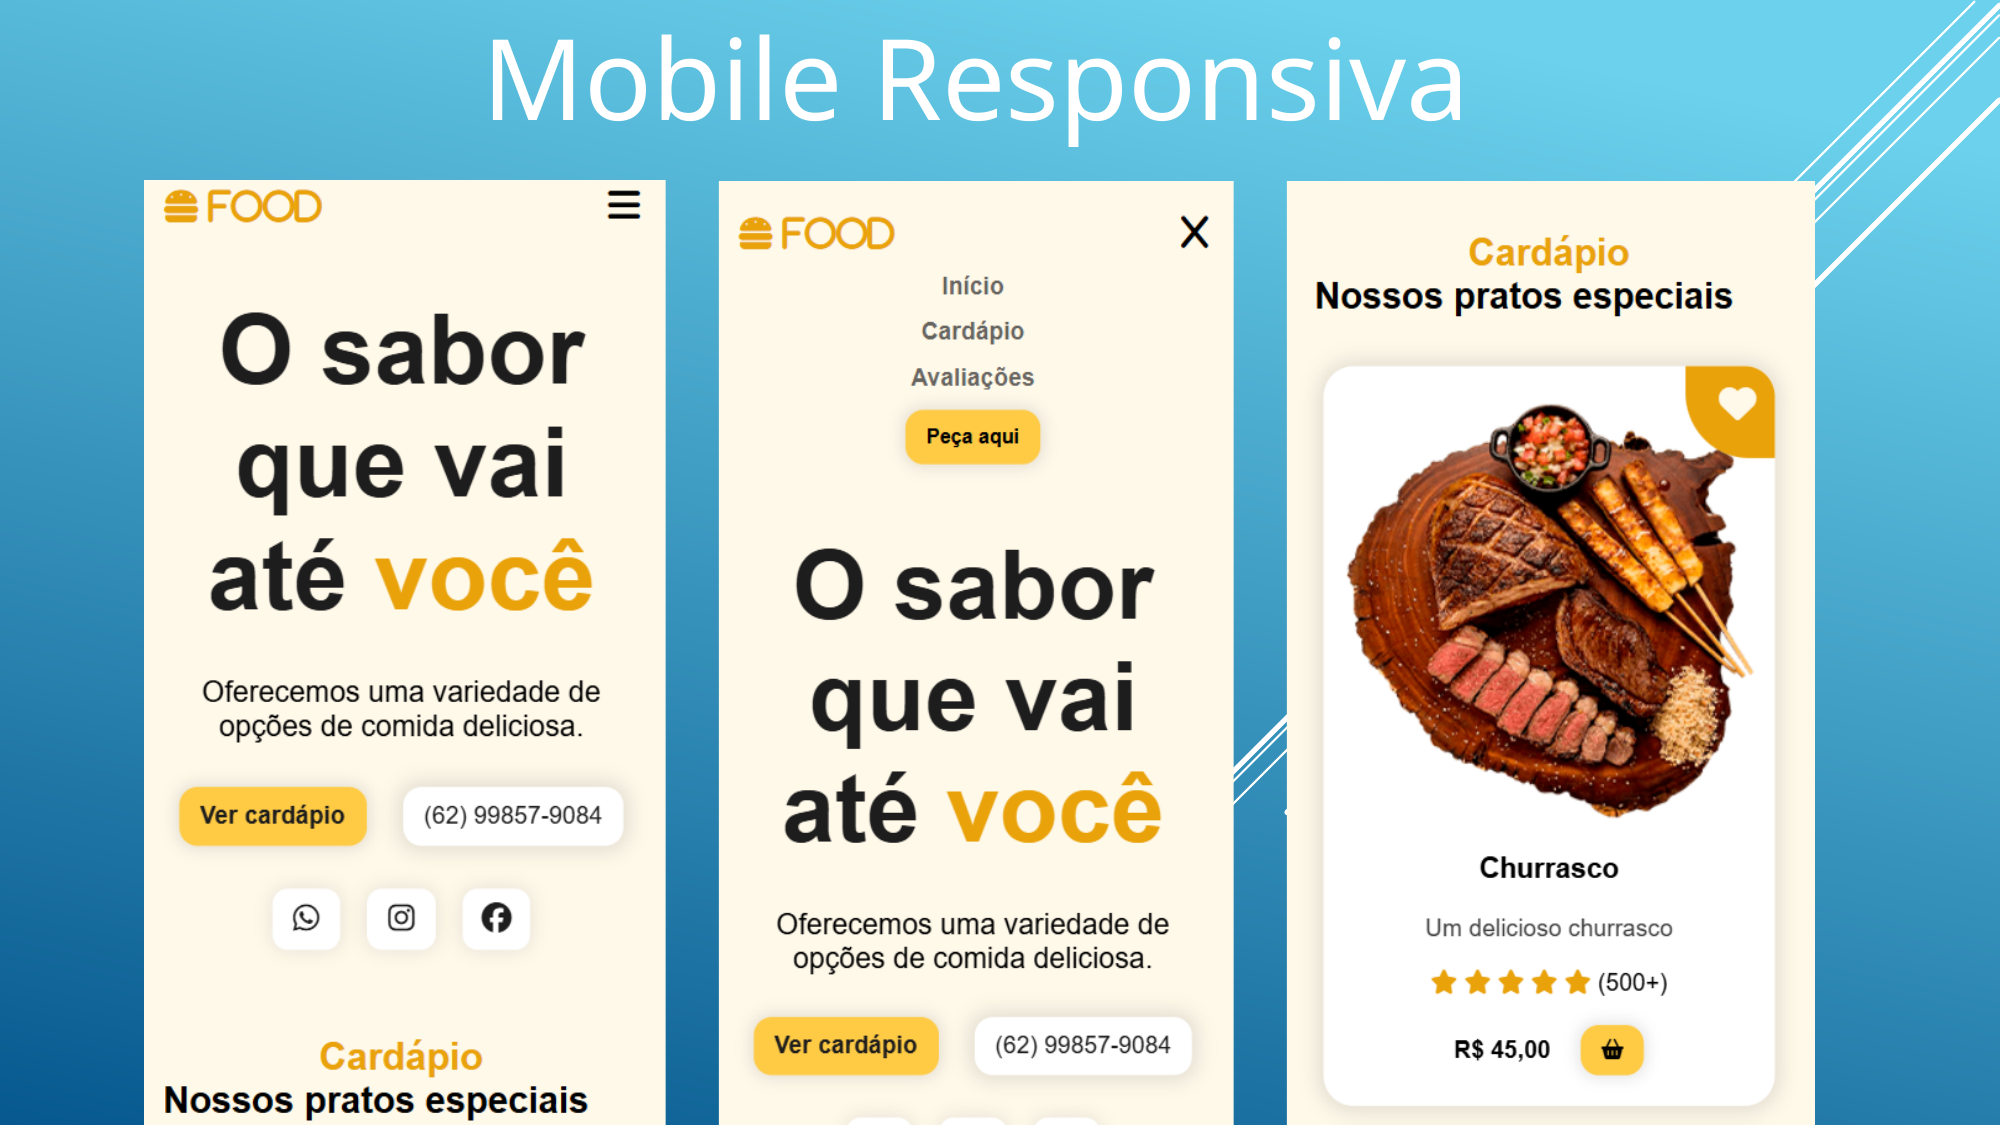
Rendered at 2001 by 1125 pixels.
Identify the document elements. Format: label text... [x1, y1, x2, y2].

picture [143, 180, 666, 1125]
picture [718, 180, 1234, 1125]
text_box Mobile Responsiva [467, 0, 1486, 150]
picture [1286, 180, 1824, 1125]
